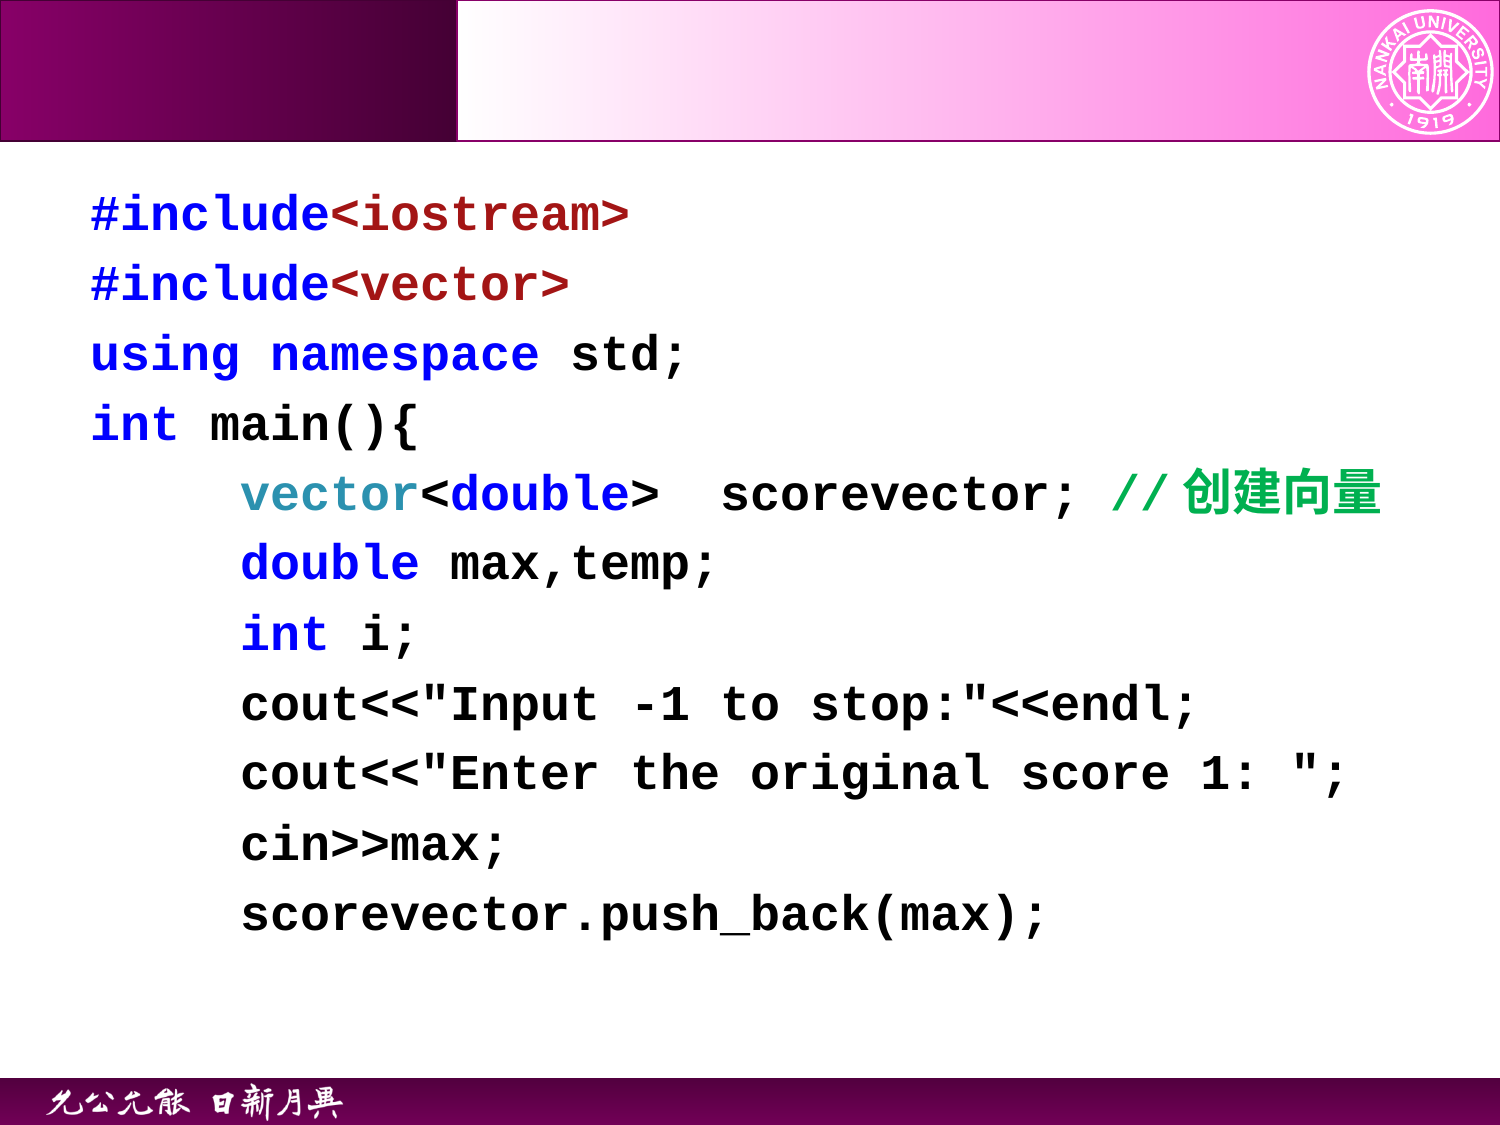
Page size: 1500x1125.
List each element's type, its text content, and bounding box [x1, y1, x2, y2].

list #include<iostream> #include<vector> using namespace std; int main(){ vector<double> scorevector; //创建向量 double max,temp; int i; cout<<"Input -1 to stop:"<<endl; cout<<"Enter the original score 1: "; cin>>max; scorevector.push_back(max); [74, 172, 1426, 1055]
picture [35, 1081, 356, 1122]
